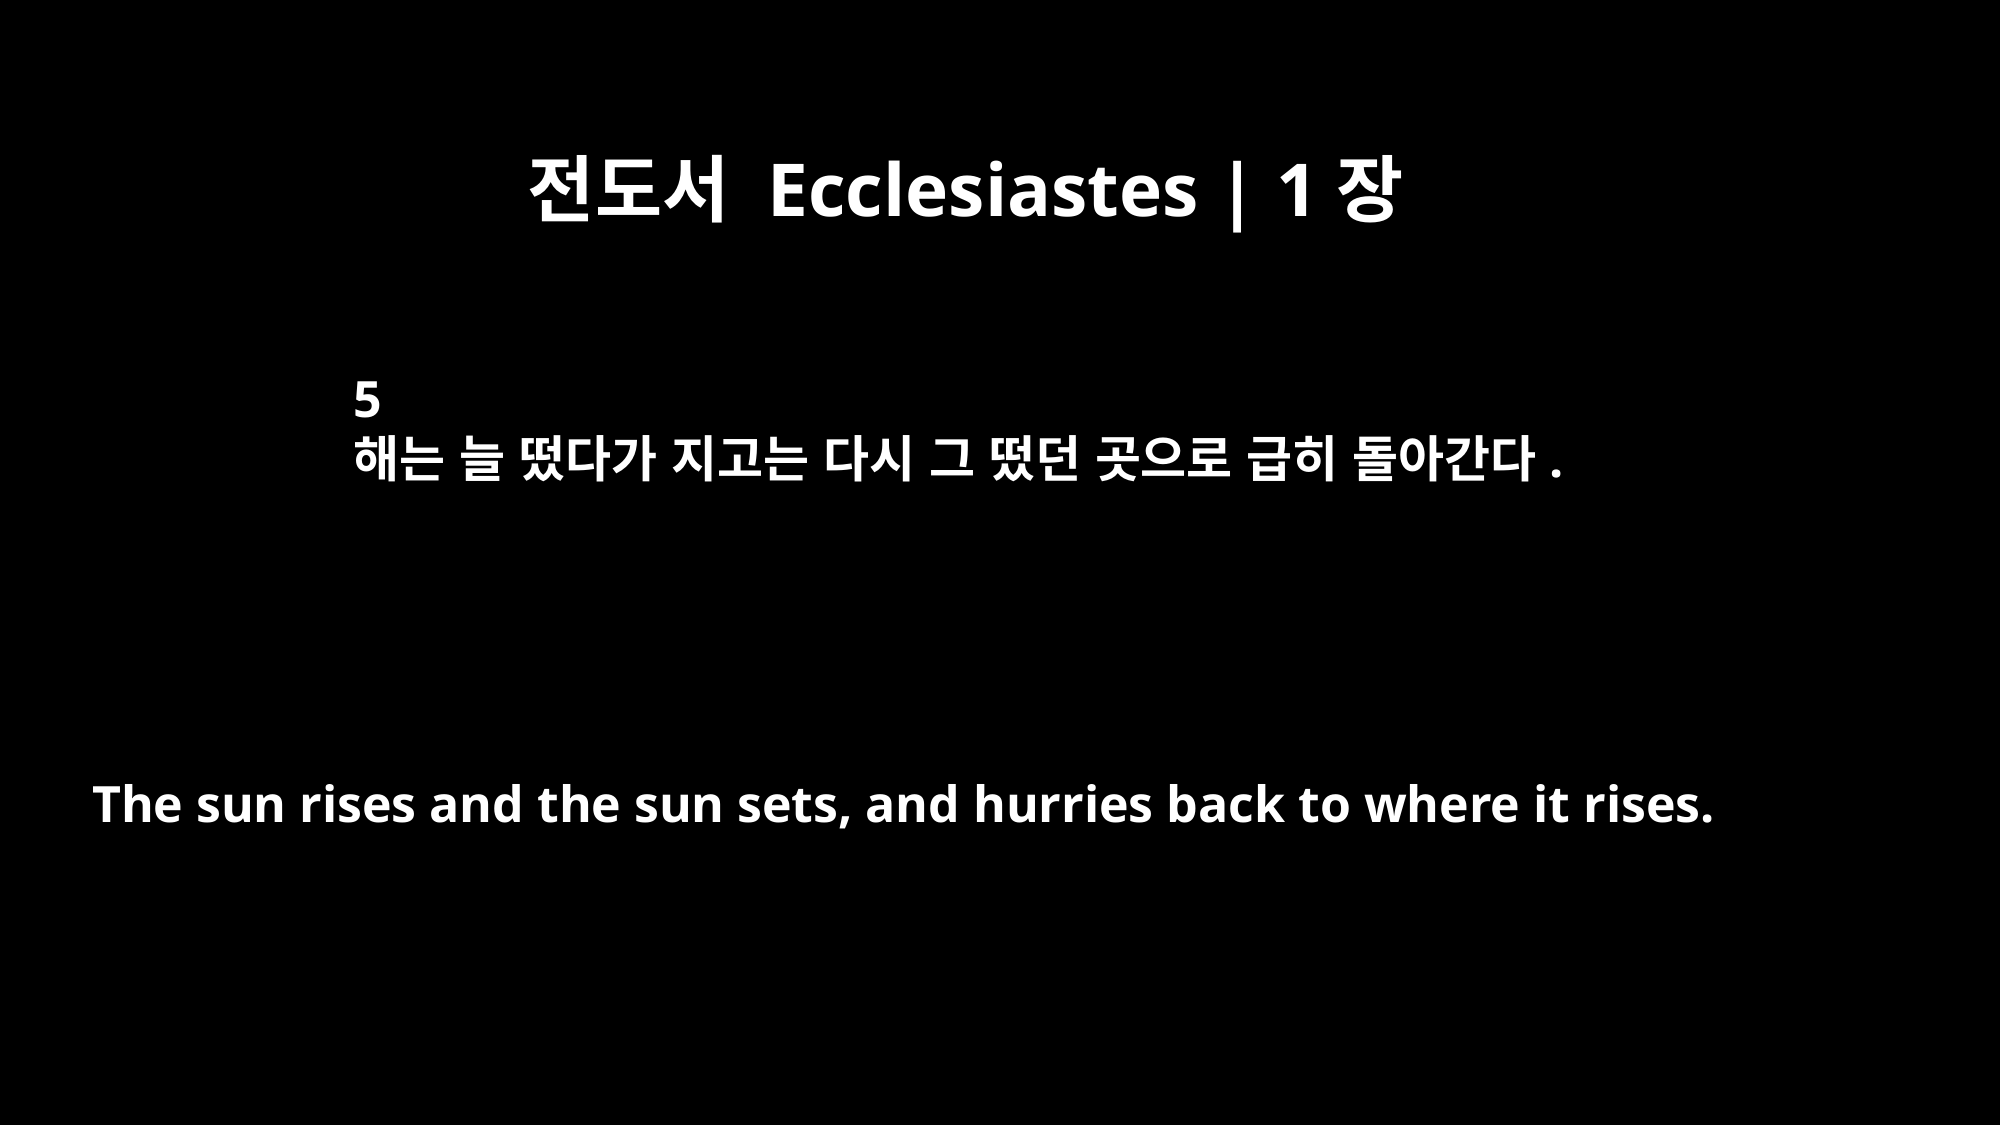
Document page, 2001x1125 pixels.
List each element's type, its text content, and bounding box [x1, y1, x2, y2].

text_box 5 해는 늘 떴다가 지고는 다시 그 떴던 곳으로 급히 돌아간다. [338, 359, 1579, 495]
text_box The sun rises and the sun sets, and hurries back to where it rises. [77, 764, 1730, 840]
text_box 전도서 Ecclesiastes | 1장 [513, 136, 1419, 239]
